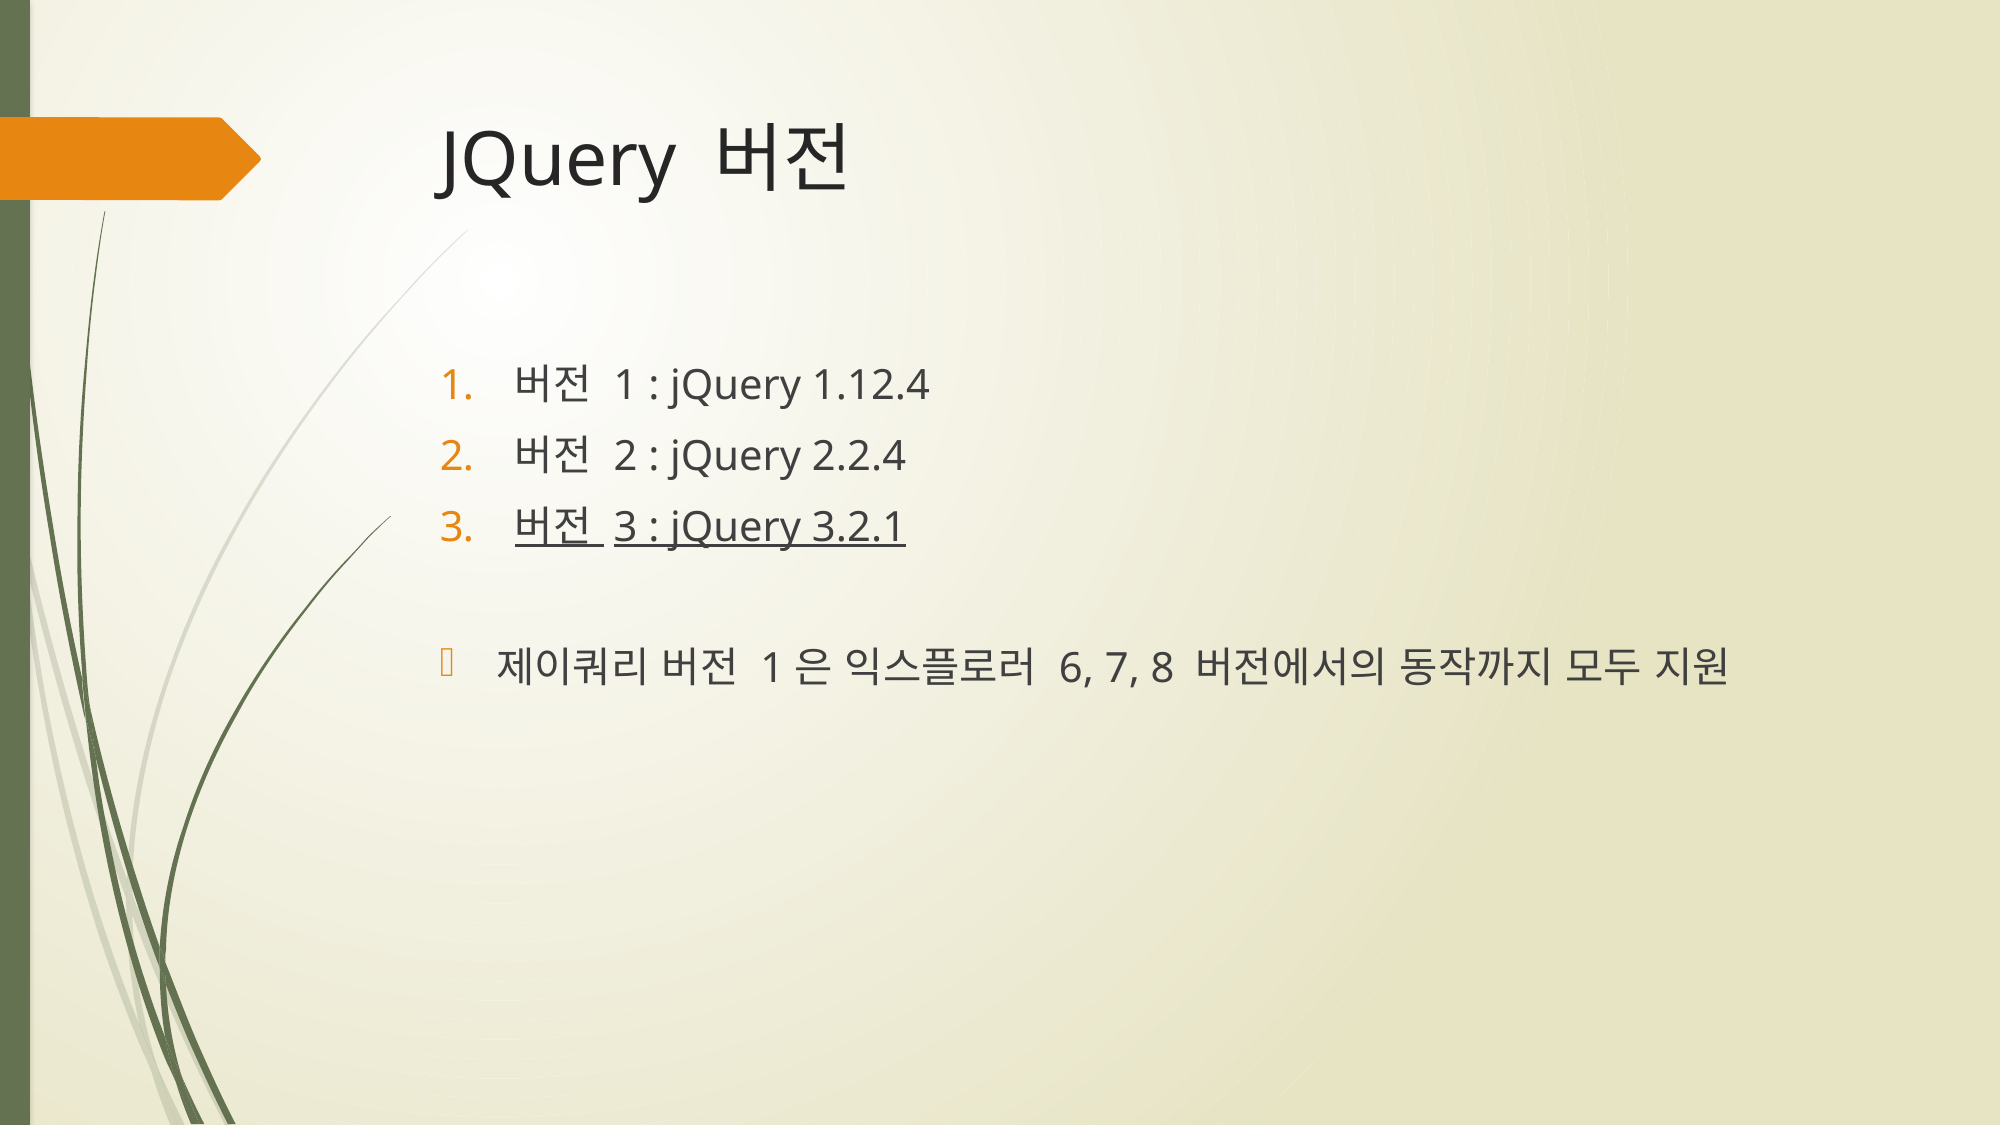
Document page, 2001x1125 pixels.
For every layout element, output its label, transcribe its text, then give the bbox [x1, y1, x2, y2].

title JQuery 버전 [425, 102, 1888, 313]
list 버전 1 : jQuery 1.12.4 버전 2 : jQuery 2.2.4 버전 3 : jQuery 3.2.1 제이쿼리 버전 1은 익스플로러 6, 7, 8 버전에서의 동작까지 모두 지원 [424, 350, 1888, 970]
